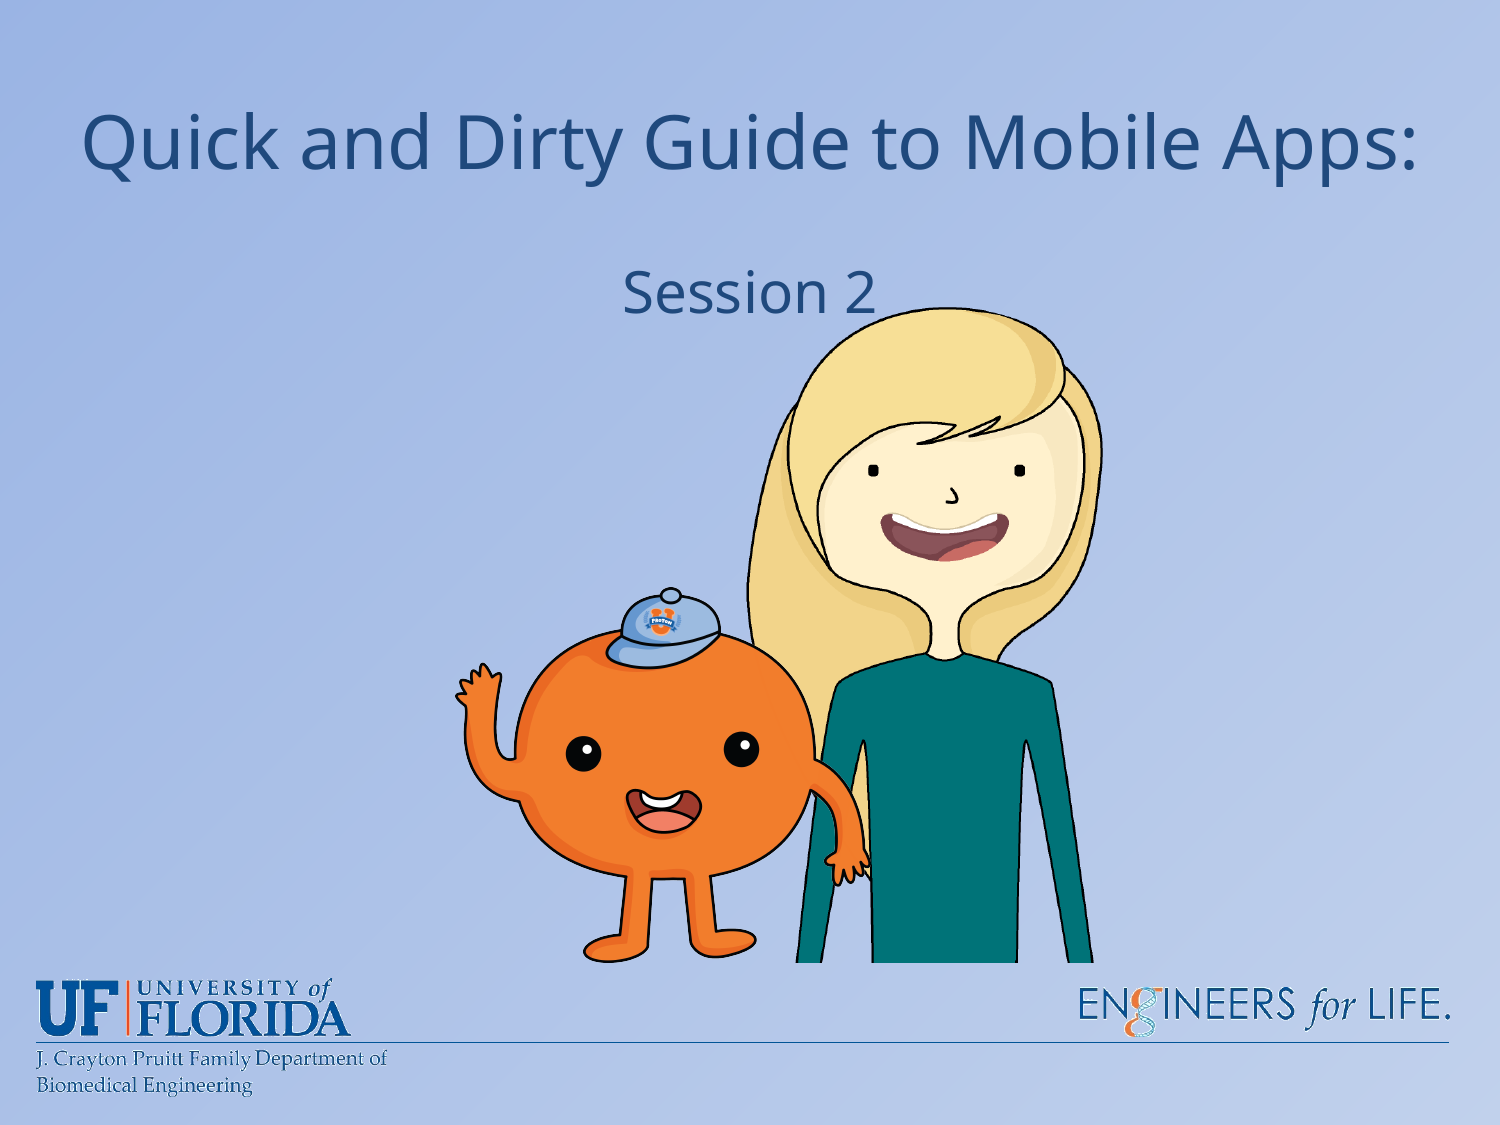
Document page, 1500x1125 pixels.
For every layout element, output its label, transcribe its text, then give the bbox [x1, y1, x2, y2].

picture [36, 1043, 387, 1097]
picture [36, 978, 387, 1042]
picture [1080, 987, 1450, 1037]
picture [454, 287, 1126, 963]
text_box Quick and Dirty Guide to Mobile Apps: Session 2 [50, 87, 1450, 333]
